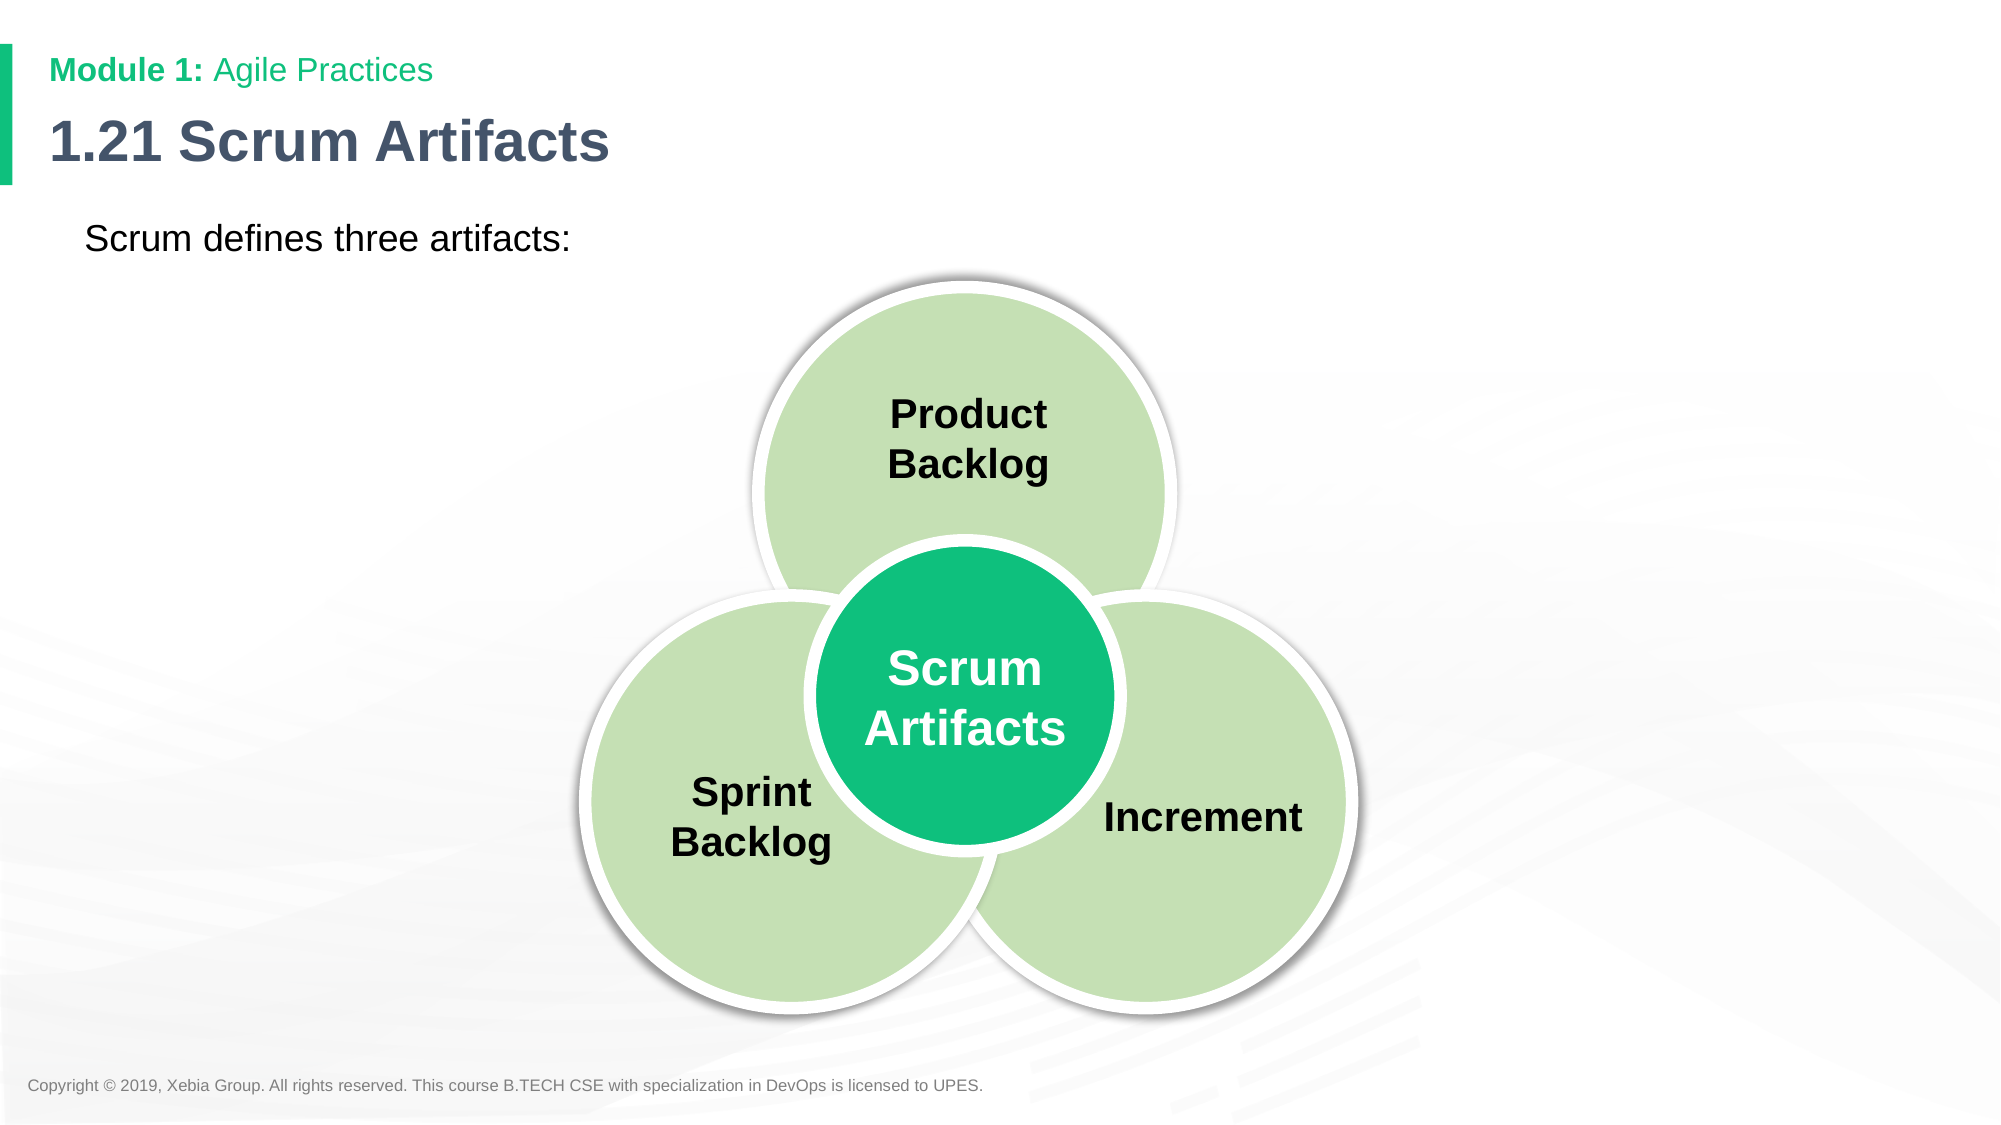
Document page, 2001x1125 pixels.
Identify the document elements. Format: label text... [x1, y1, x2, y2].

picture [0, 0, 2000, 1125]
title 1.21 Scrum Artifacts [34, 103, 1760, 185]
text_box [584, 286, 1353, 1009]
list Scrum defines three artifacts: [84, 214, 1770, 1009]
